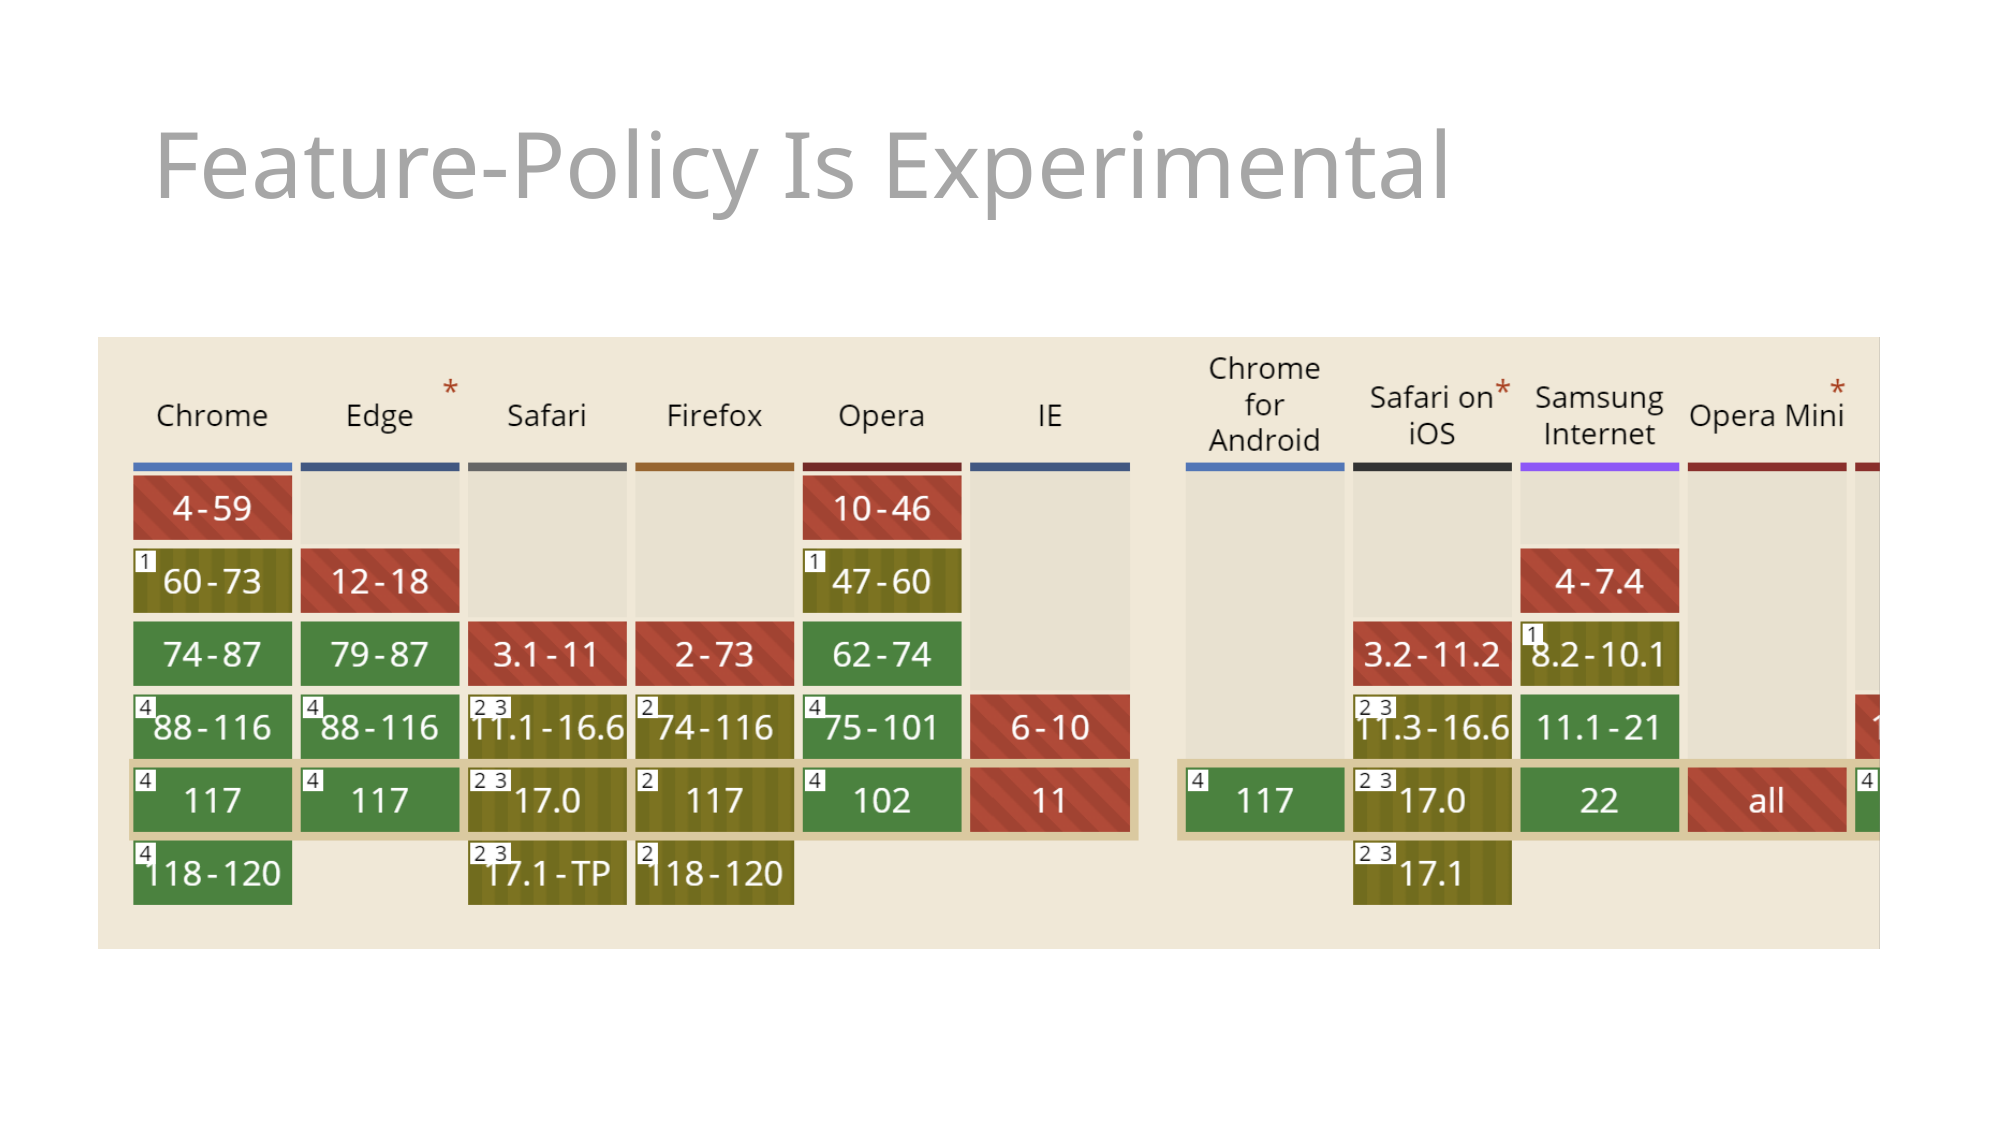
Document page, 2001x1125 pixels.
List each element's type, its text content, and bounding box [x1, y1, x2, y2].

picture [98, 336, 1881, 949]
title Feature-Policy Is Experimental [137, 59, 1863, 278]
